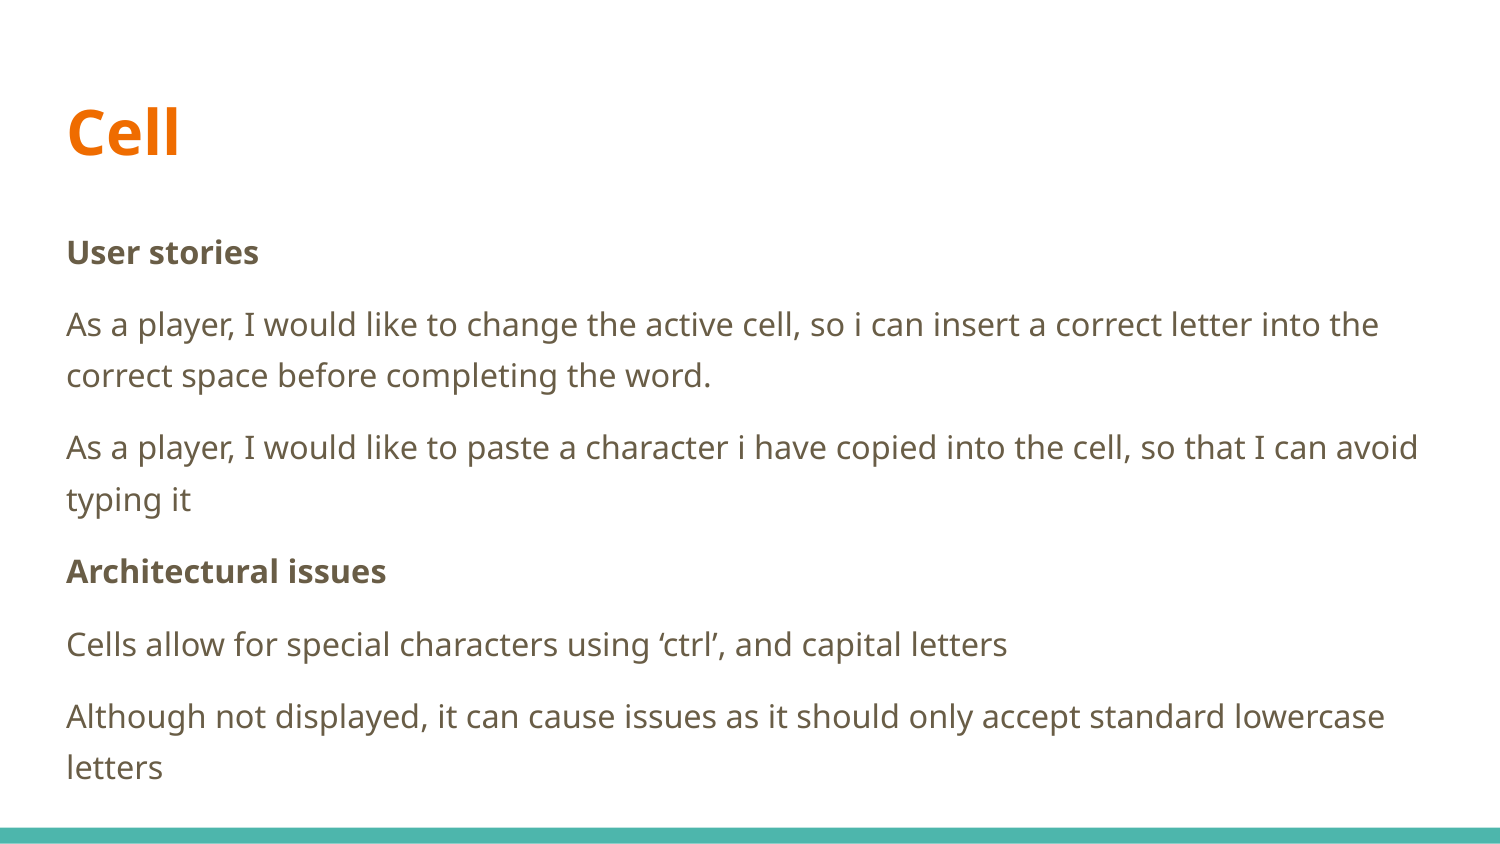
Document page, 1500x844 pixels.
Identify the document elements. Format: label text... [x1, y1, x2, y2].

title Cell [51, 72, 1449, 189]
list User stories As a player, I would like to change the active cell, so i can insert a correct letter into the correct space before completing the word. As a player, I would like to paste a character i have copied into the cell, so that I can avoid typing it Architectural issues Cells allow for special characters using ‘ctrl’, and capital letters Although not displayed, it can cause issues as it should only accept standard lowercase letters [51, 207, 1449, 807]
